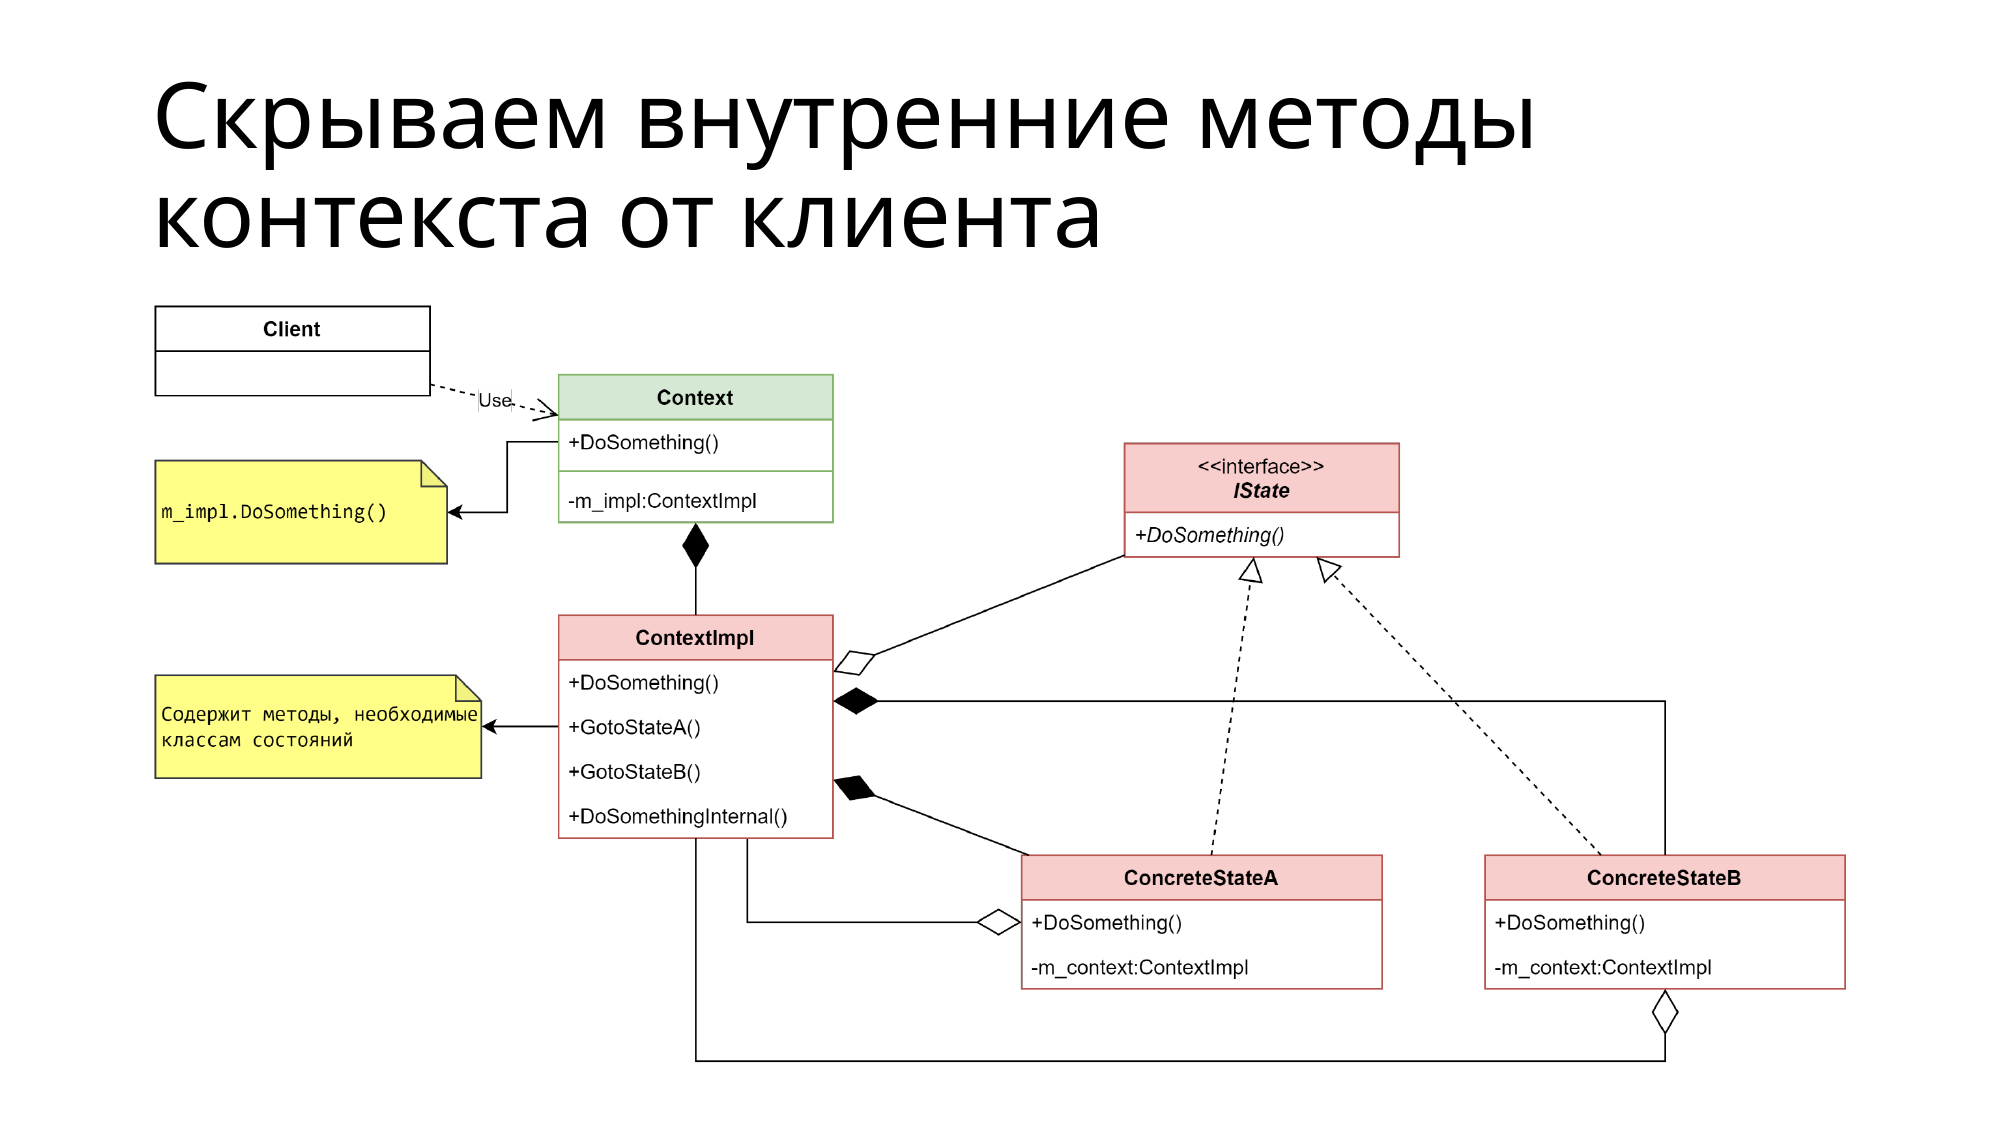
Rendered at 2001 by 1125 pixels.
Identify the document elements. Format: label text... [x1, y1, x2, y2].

title Скрываем внутренние методы контекста от клиента [137, 59, 1863, 278]
picture [137, 288, 1863, 1125]
